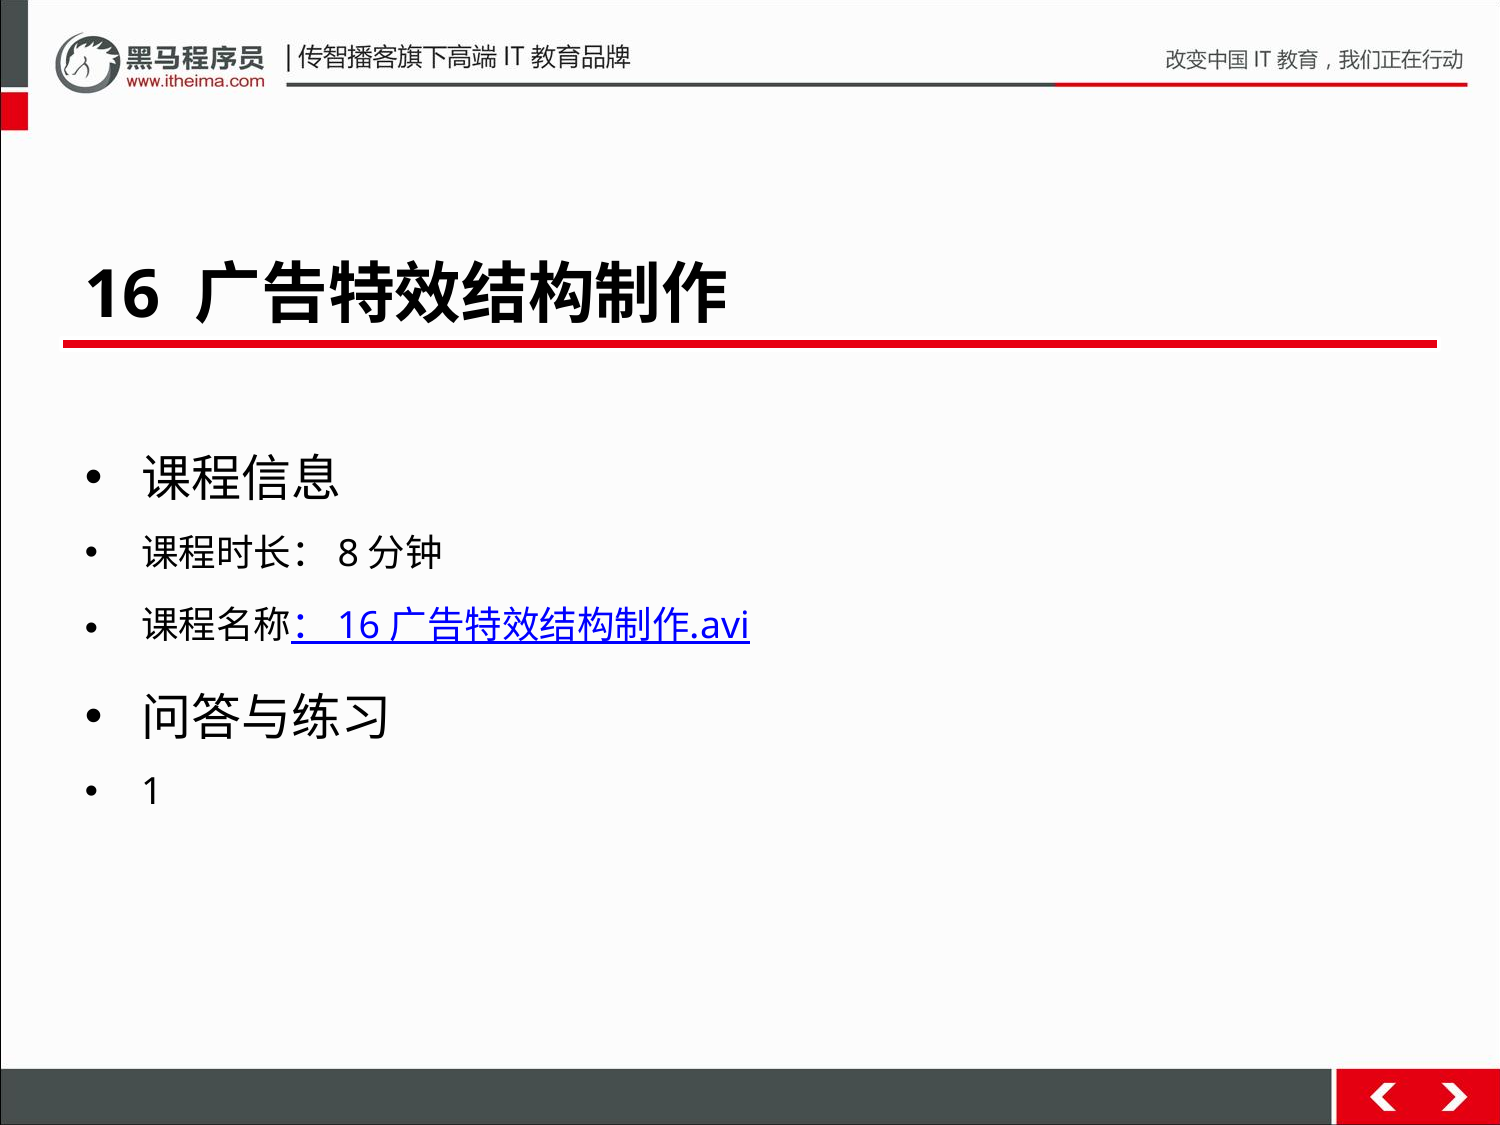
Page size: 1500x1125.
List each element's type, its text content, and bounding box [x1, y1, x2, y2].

text_box 16 广告特效结构制作 [70, 243, 1382, 339]
picture [0, 0, 1500, 1125]
text_box 课程信息 课程时长：8分钟 课程名称： 16 广告特效结构制作.avi 问答与练习 1 [69, 408, 1451, 820]
